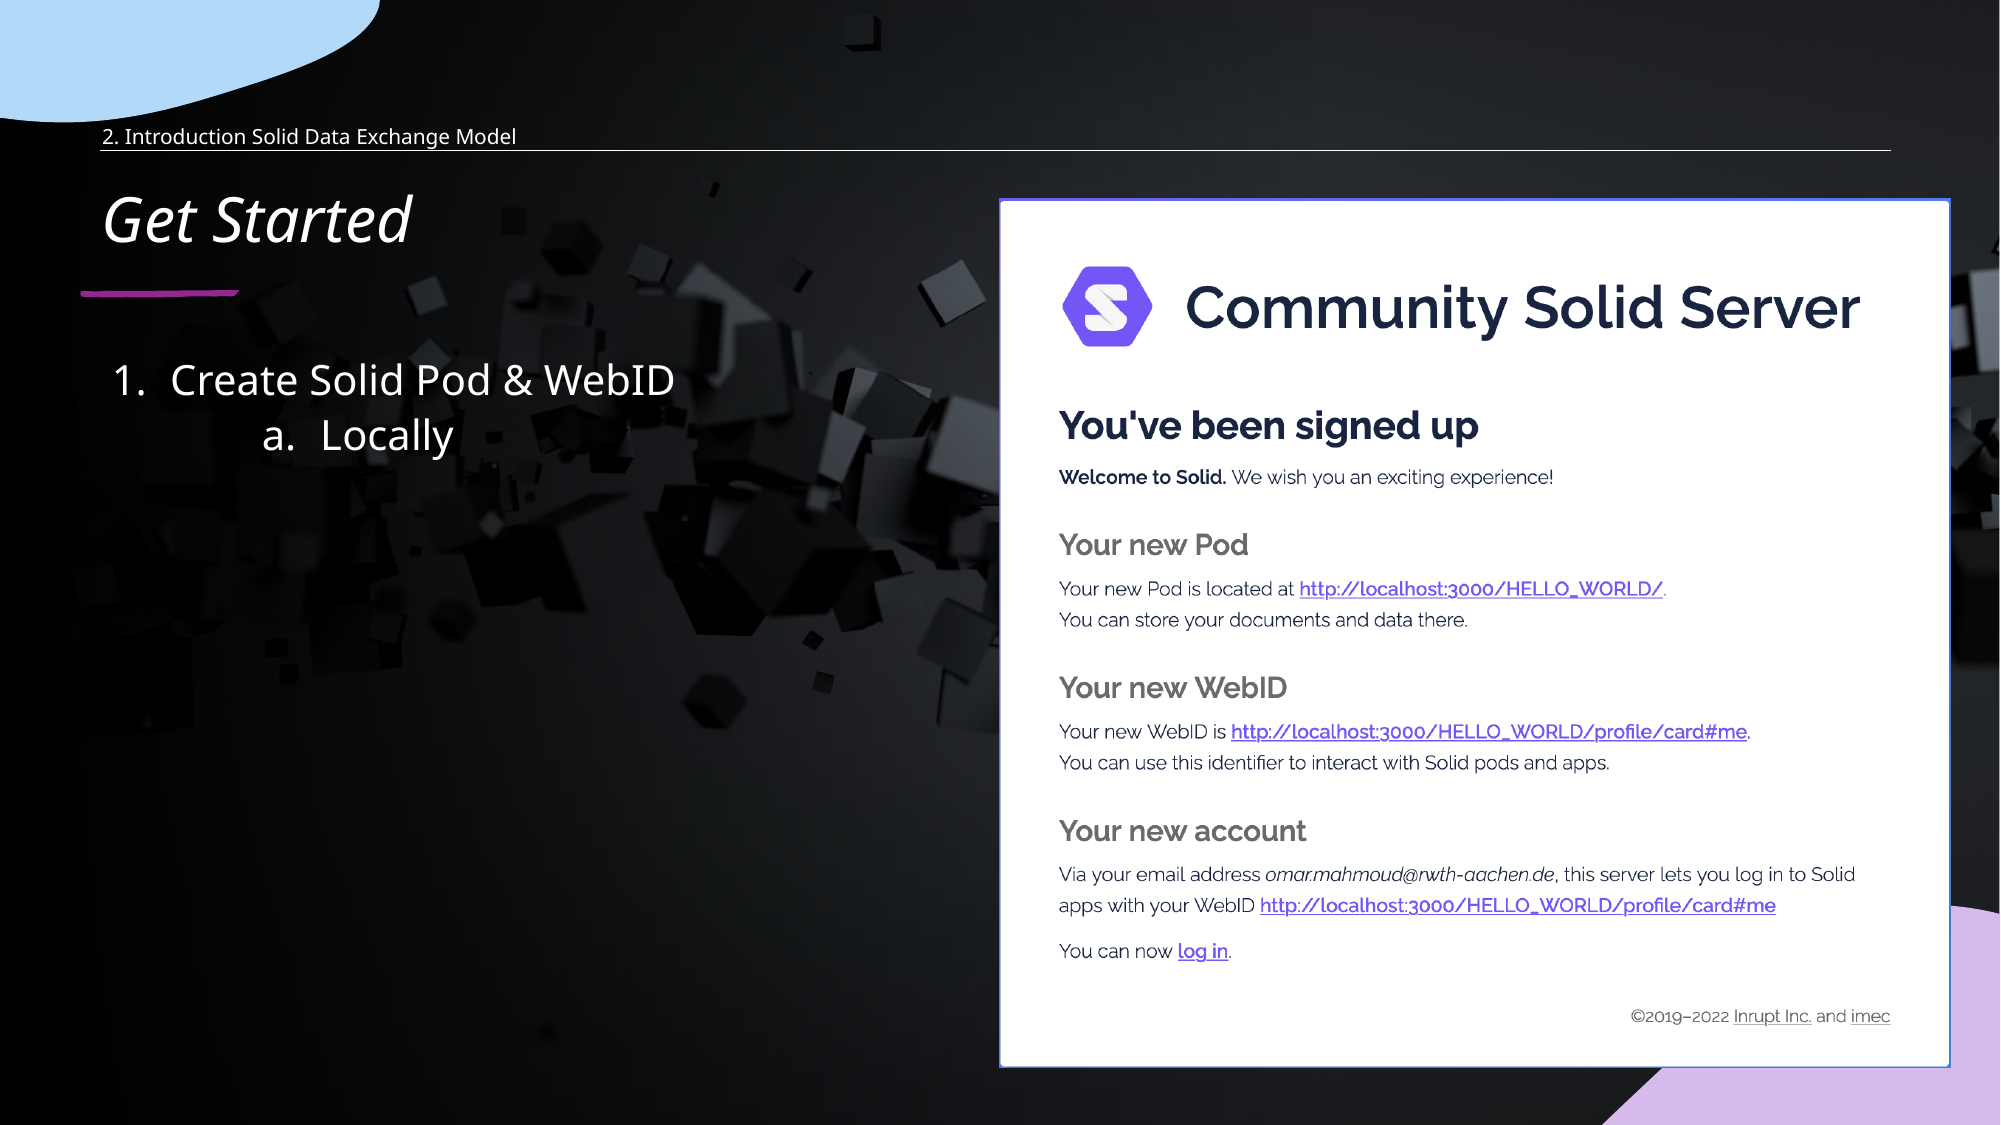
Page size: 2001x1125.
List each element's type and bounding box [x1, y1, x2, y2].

picture [0, 0, 2000, 1125]
text_box [80, 289, 241, 298]
